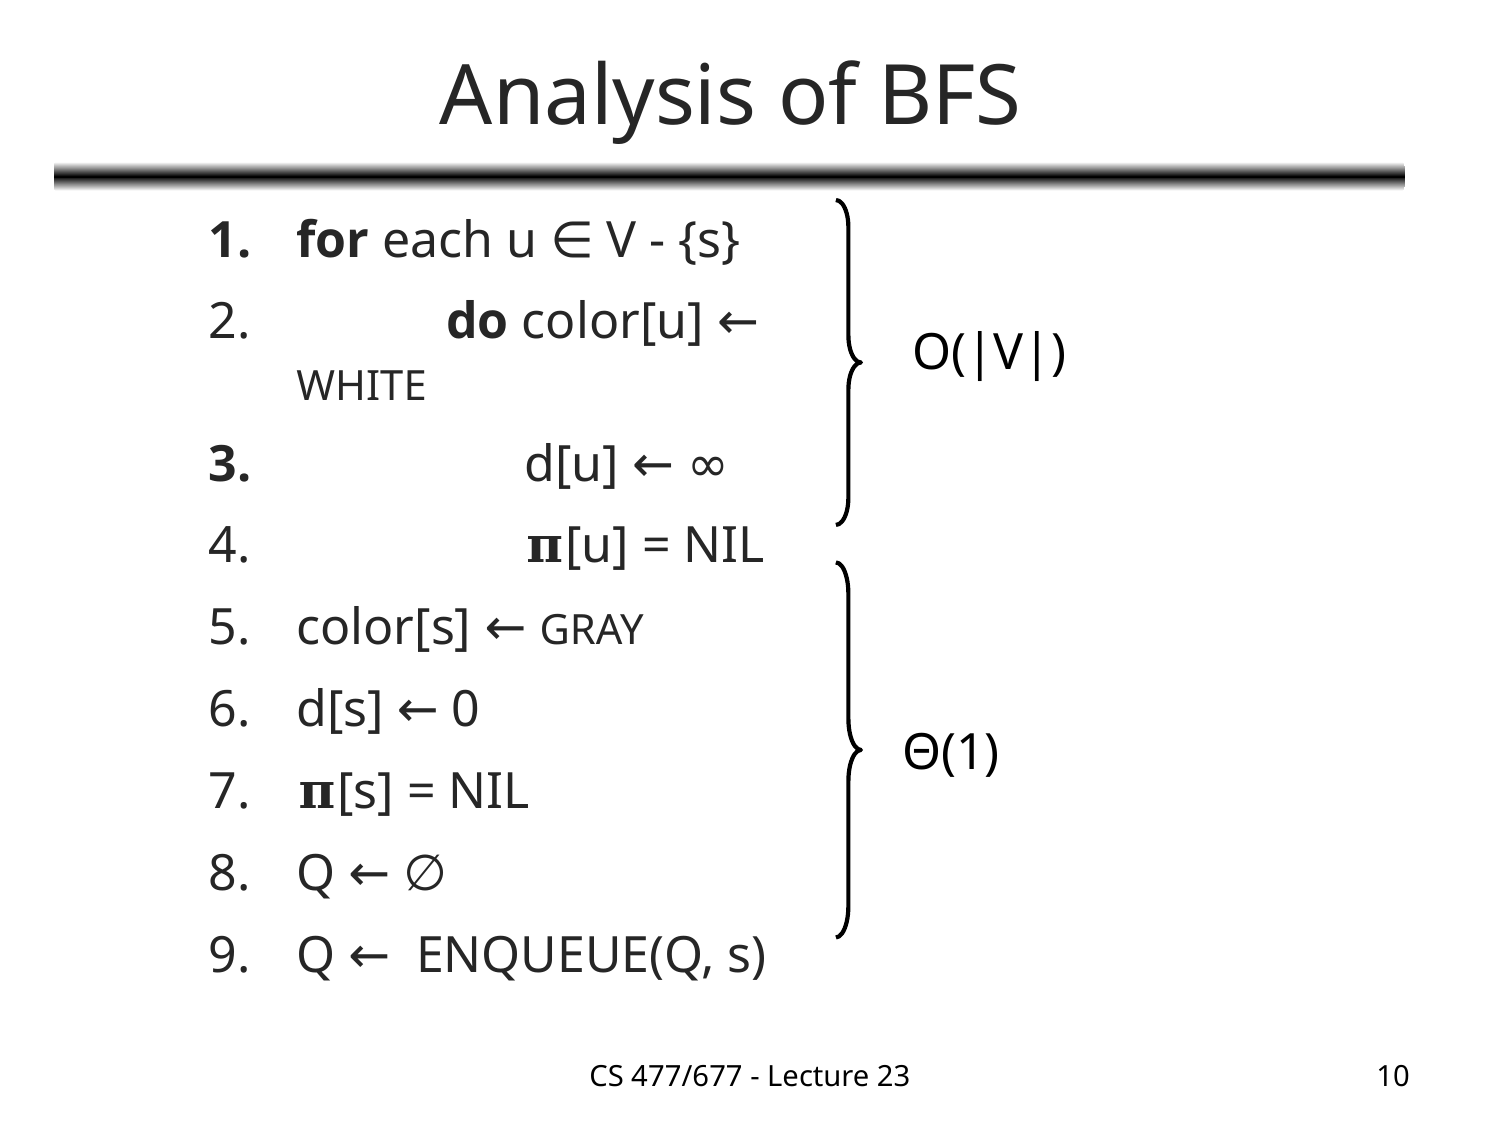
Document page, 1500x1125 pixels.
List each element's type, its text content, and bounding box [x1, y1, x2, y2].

list for each u ∈ V - {s} do color[u] ← WHITE d[u] ← ∞ 𝛑[u] = NIL color[s] ← GRAY d[s] ← 0 𝛑[s] = NIL Q ← ∅ Q ← ENQUEUE(Q, s) [193, 187, 874, 1021]
text_box [835, 200, 861, 525]
text_box O(|V|) [897, 312, 1081, 388]
text_box [835, 562, 861, 938]
slide_number 10 [1074, 1049, 1426, 1103]
title Analysis of BFS [55, 16, 1407, 166]
text_box Θ(1) [887, 712, 1015, 788]
footer CS 477/677 - Lecture 23 [512, 1049, 988, 1103]
